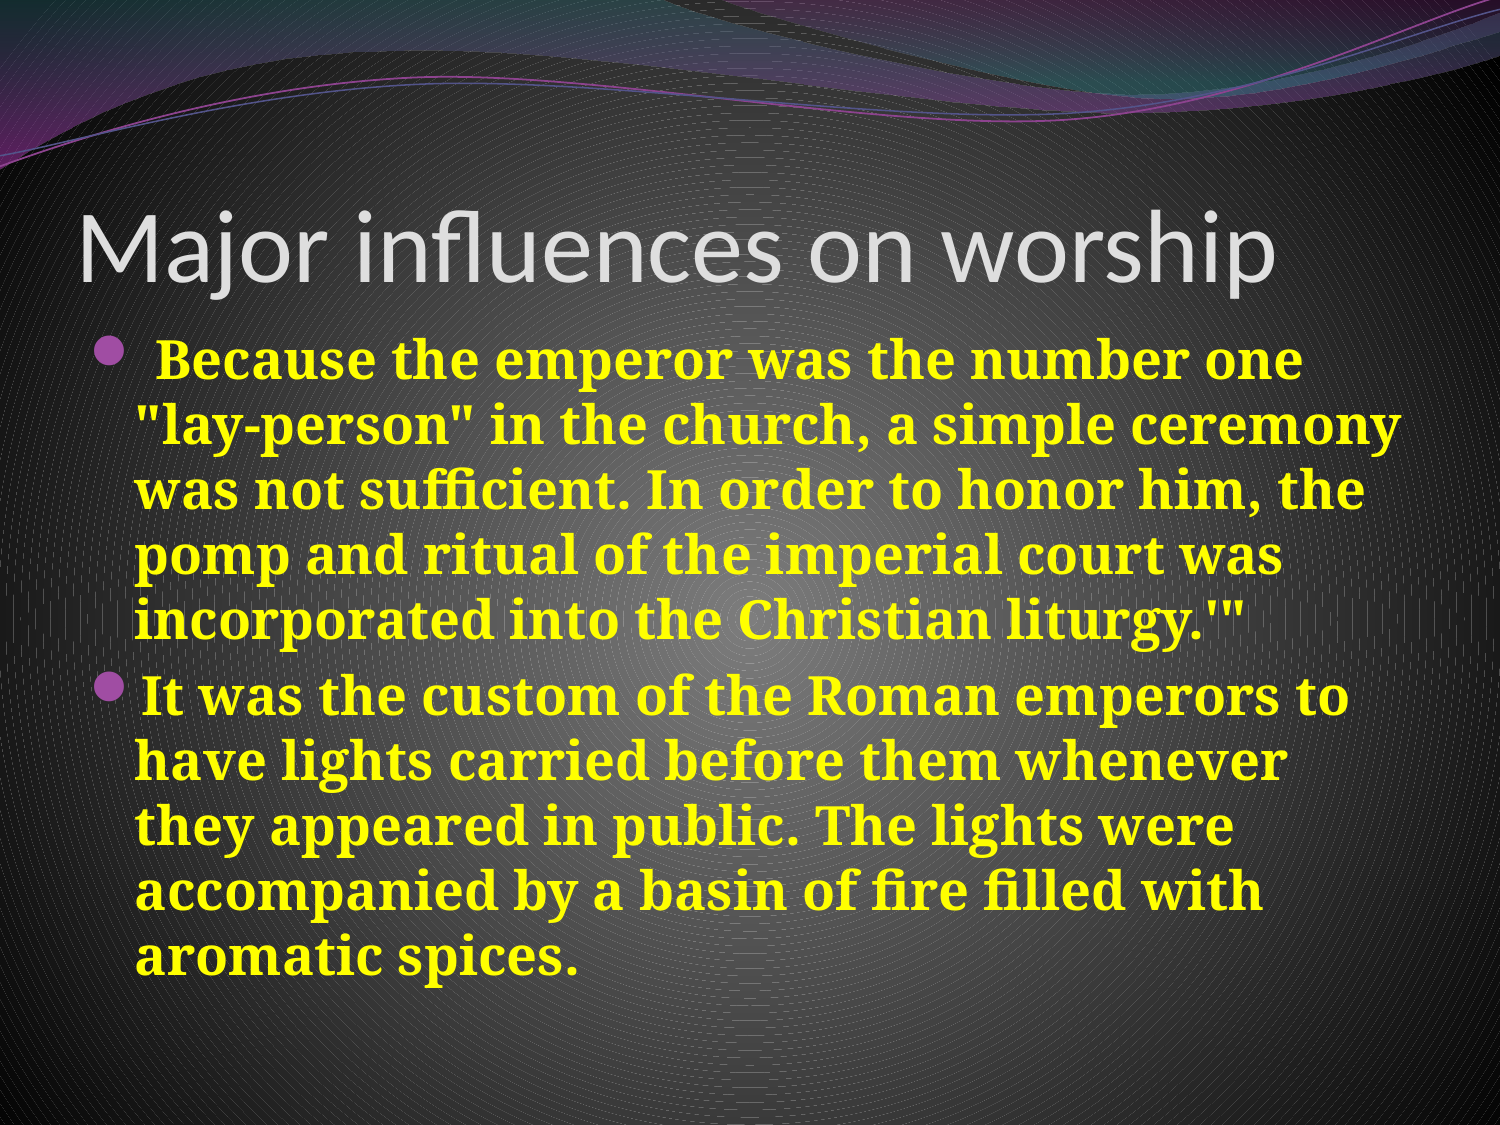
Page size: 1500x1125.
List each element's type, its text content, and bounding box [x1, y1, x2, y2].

title Major influences on worship [75, 115, 1425, 303]
list Because the emperor was the number one "lay-person" in the church, a simple ceremony was not sufficient. In order to honor him, the pomp and ritual of the imperial court was incorporated into the Christian liturgy.'" It was the custom of the Roman emperors to have lights carried before them whenever they appeared in public. The lights were accompanied by a basin of fire filled with aromatic spices. [75, 317, 1425, 1038]
